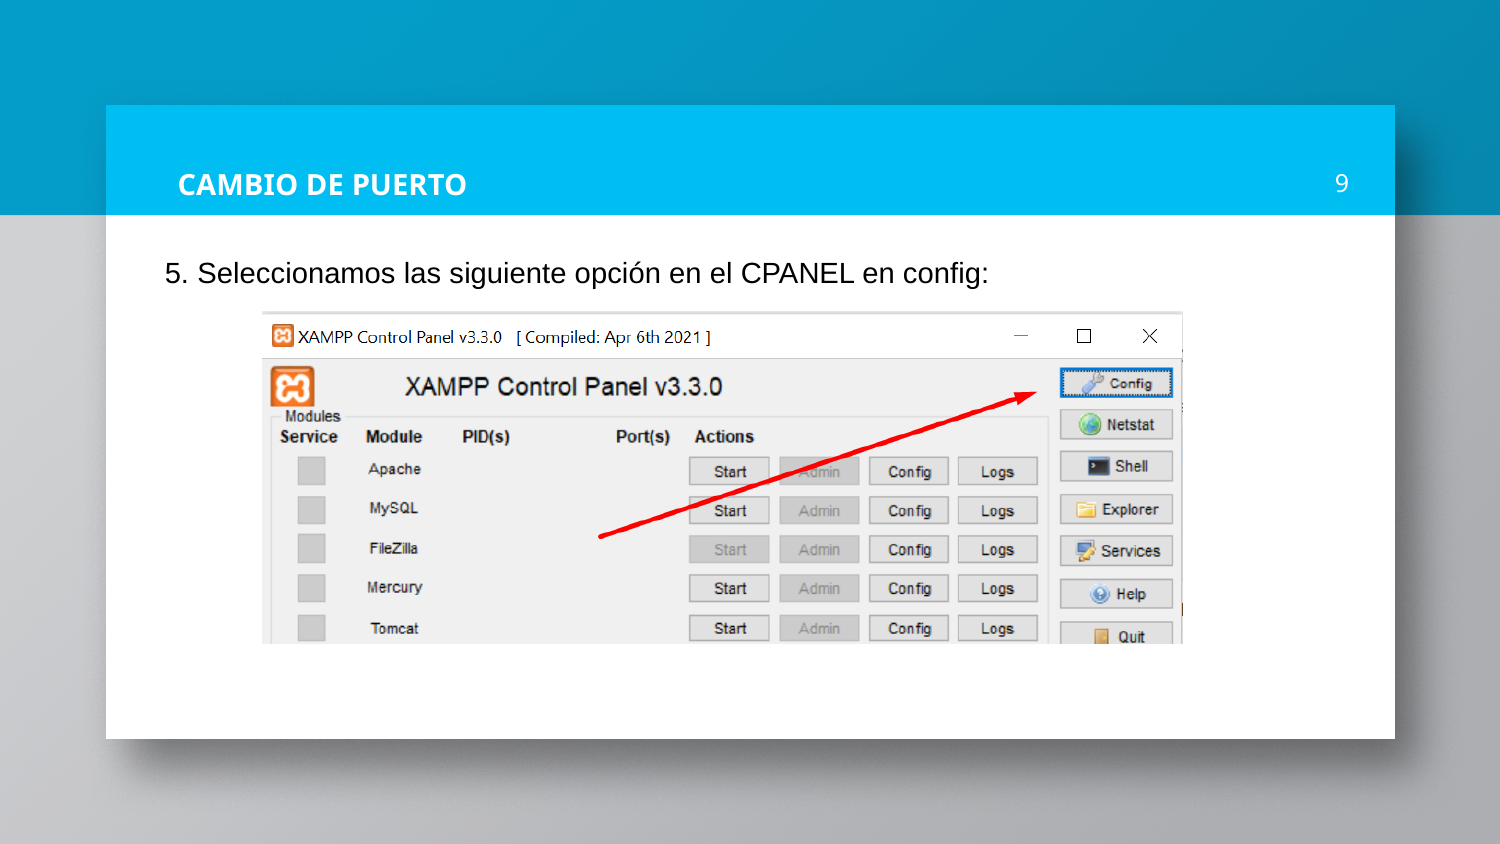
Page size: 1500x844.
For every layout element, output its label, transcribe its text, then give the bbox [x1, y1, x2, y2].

picture [0, 216, 1500, 844]
text_box 5. Seleccionamos las siguiente opción en el CPANEL en config: [150, 247, 1324, 297]
title CAMBIO DE PUERTO [162, 106, 1273, 217]
slide_number 9 [1273, 106, 1364, 217]
